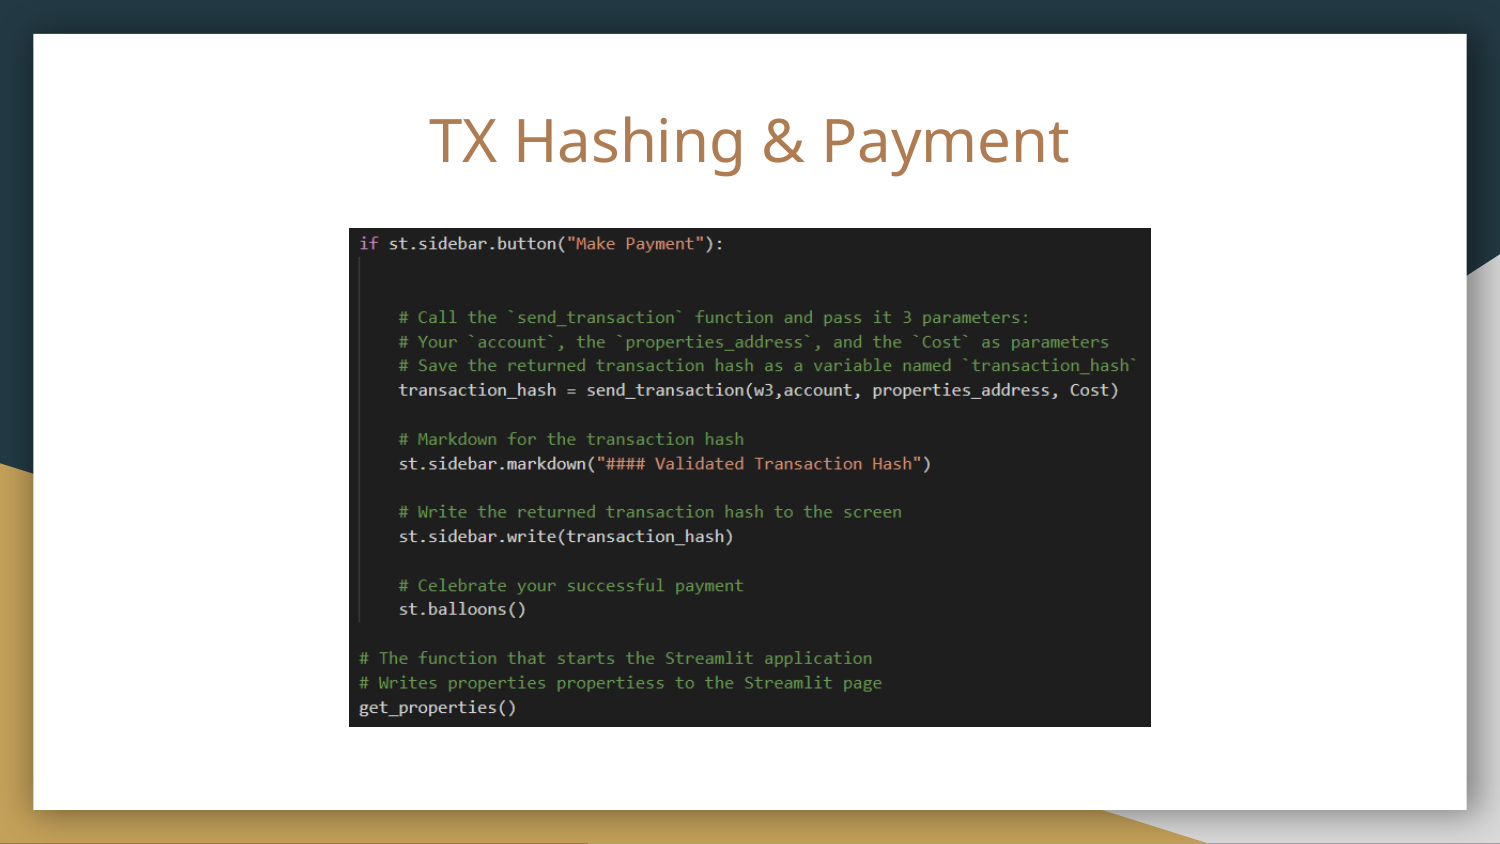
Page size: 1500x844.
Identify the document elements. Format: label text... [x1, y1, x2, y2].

picture [349, 228, 1151, 728]
title TX Hashing & Payment [134, 87, 1366, 190]
